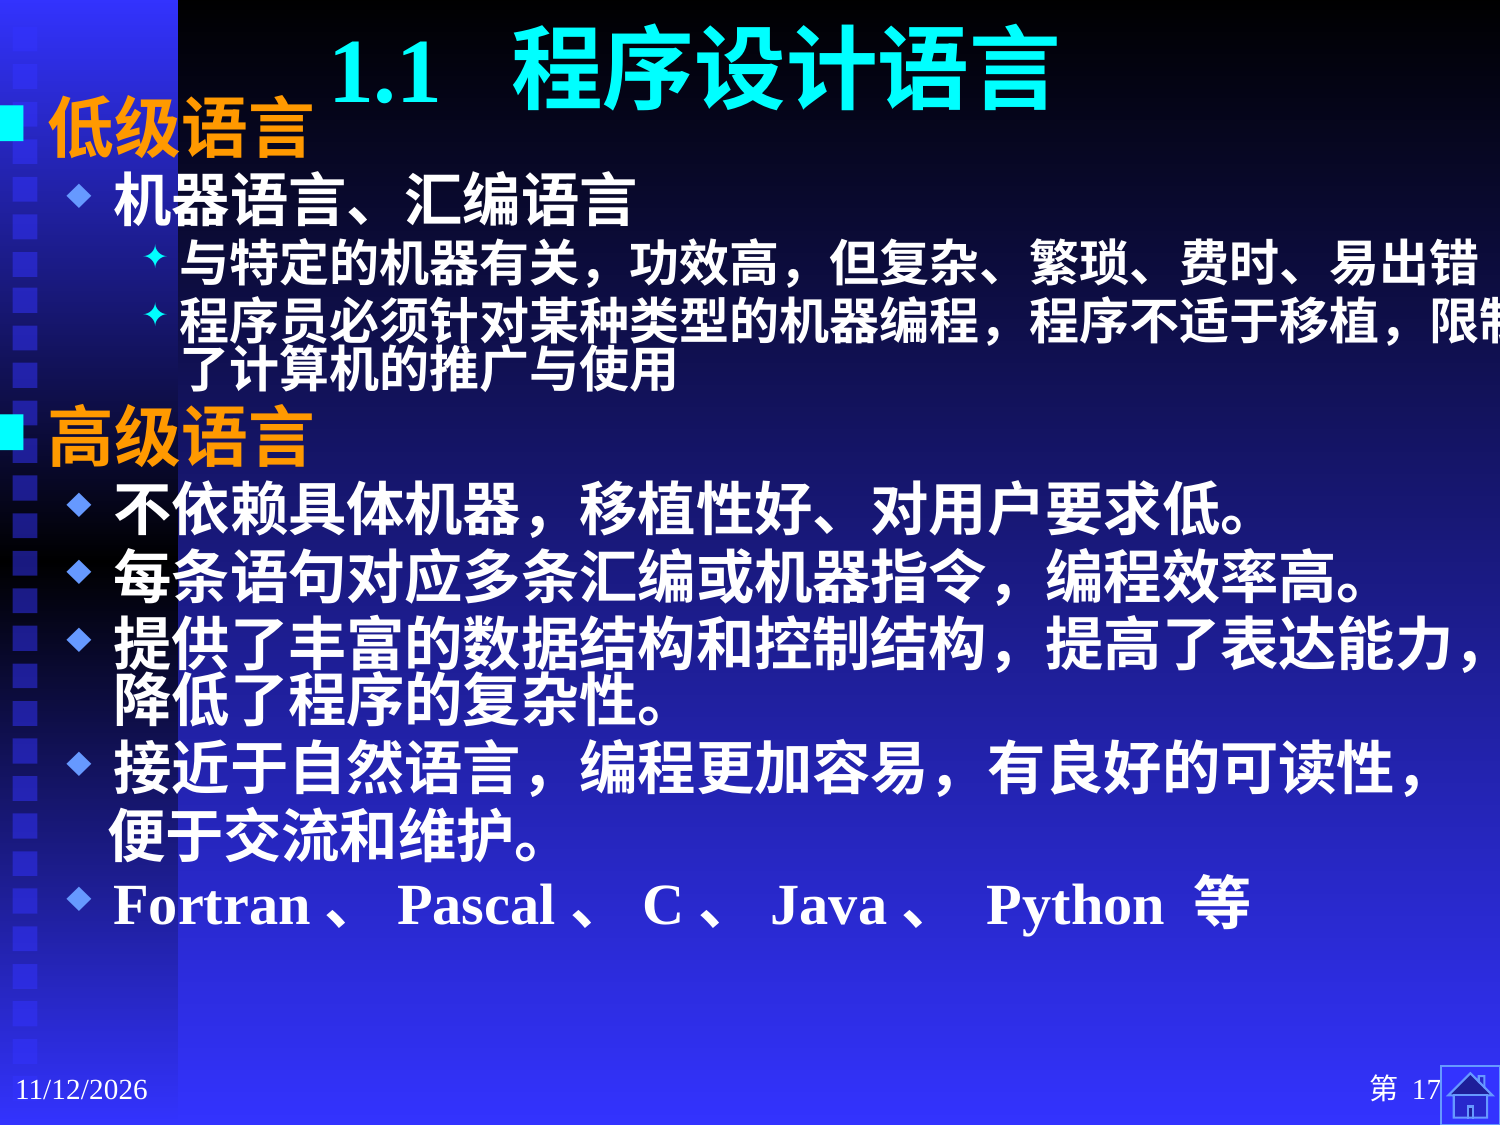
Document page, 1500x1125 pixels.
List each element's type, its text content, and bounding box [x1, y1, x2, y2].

text_box [1440, 1065, 1500, 1125]
list 低级语言 机器语言、汇编语言 与特定的机器有关，功效高，但复杂、繁琐、费时、易出错 程序员必须针对某种类型的机器编程，程序不适于移植，限制了计算机的推广与使用 高级语言 不依赖具体机器，移植性好、对用户要求低。 每条语句对应多条汇编或机器指令，编程效率高。 提供了丰富的数据结构和控制结构，提高了表达能力，降低了程序的复杂性。 接近于自然语言，编程更加容易，有良好的可读性， 便于交流和维护。 Fortran、Pascal、C、Java、 Python 等 [0, 93, 1500, 1125]
text_box 1.1 程序设计语言 [312, 0, 1188, 93]
